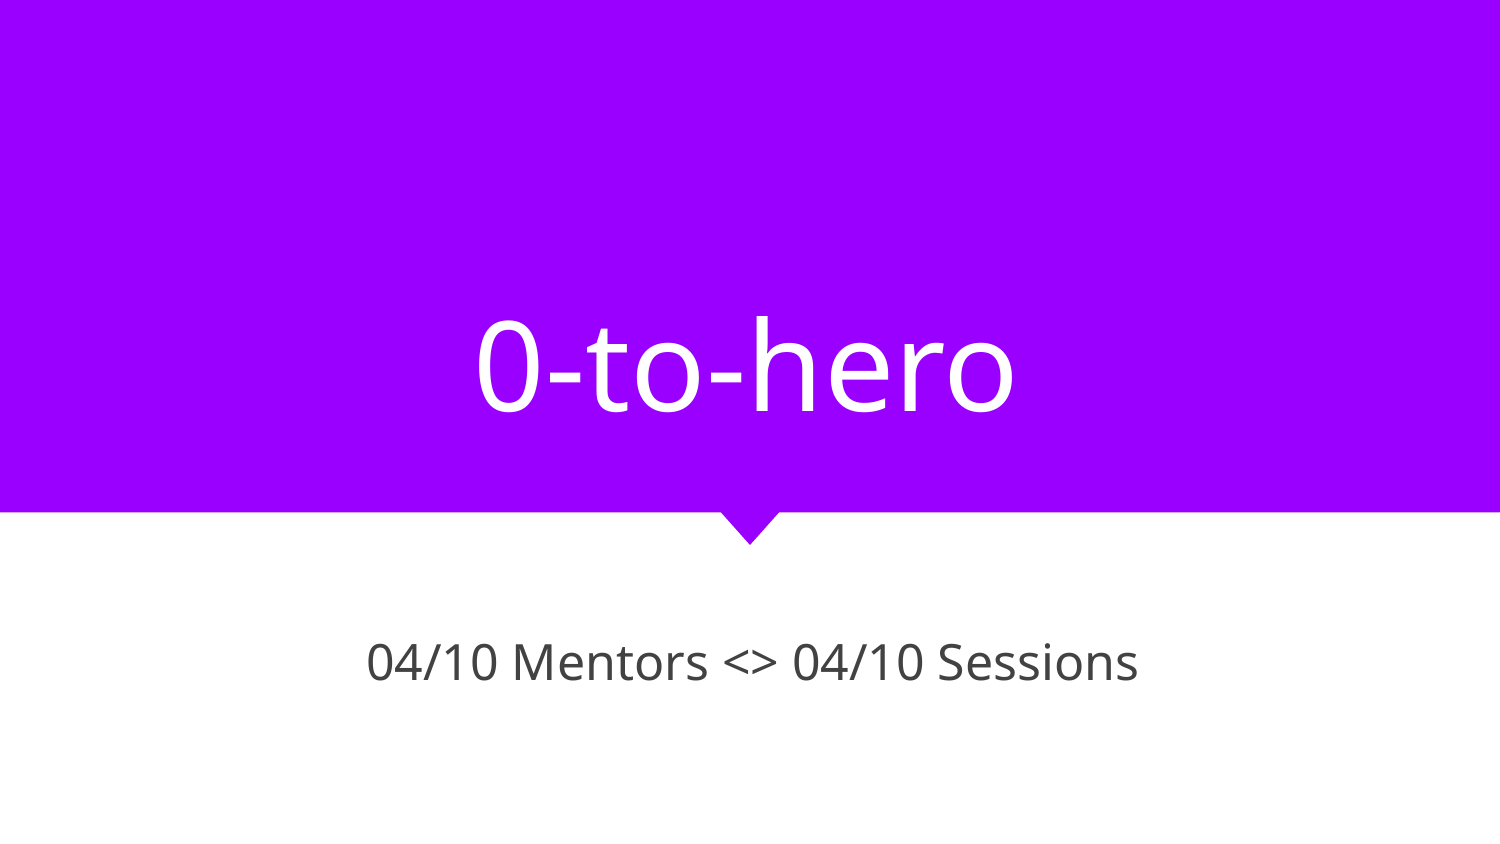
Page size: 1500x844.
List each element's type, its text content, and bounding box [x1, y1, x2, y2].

title 0-to-hero [67, 105, 1427, 452]
subtitle 04/10 Mentors <> 04/10 Sessions [67, 557, 1427, 765]
